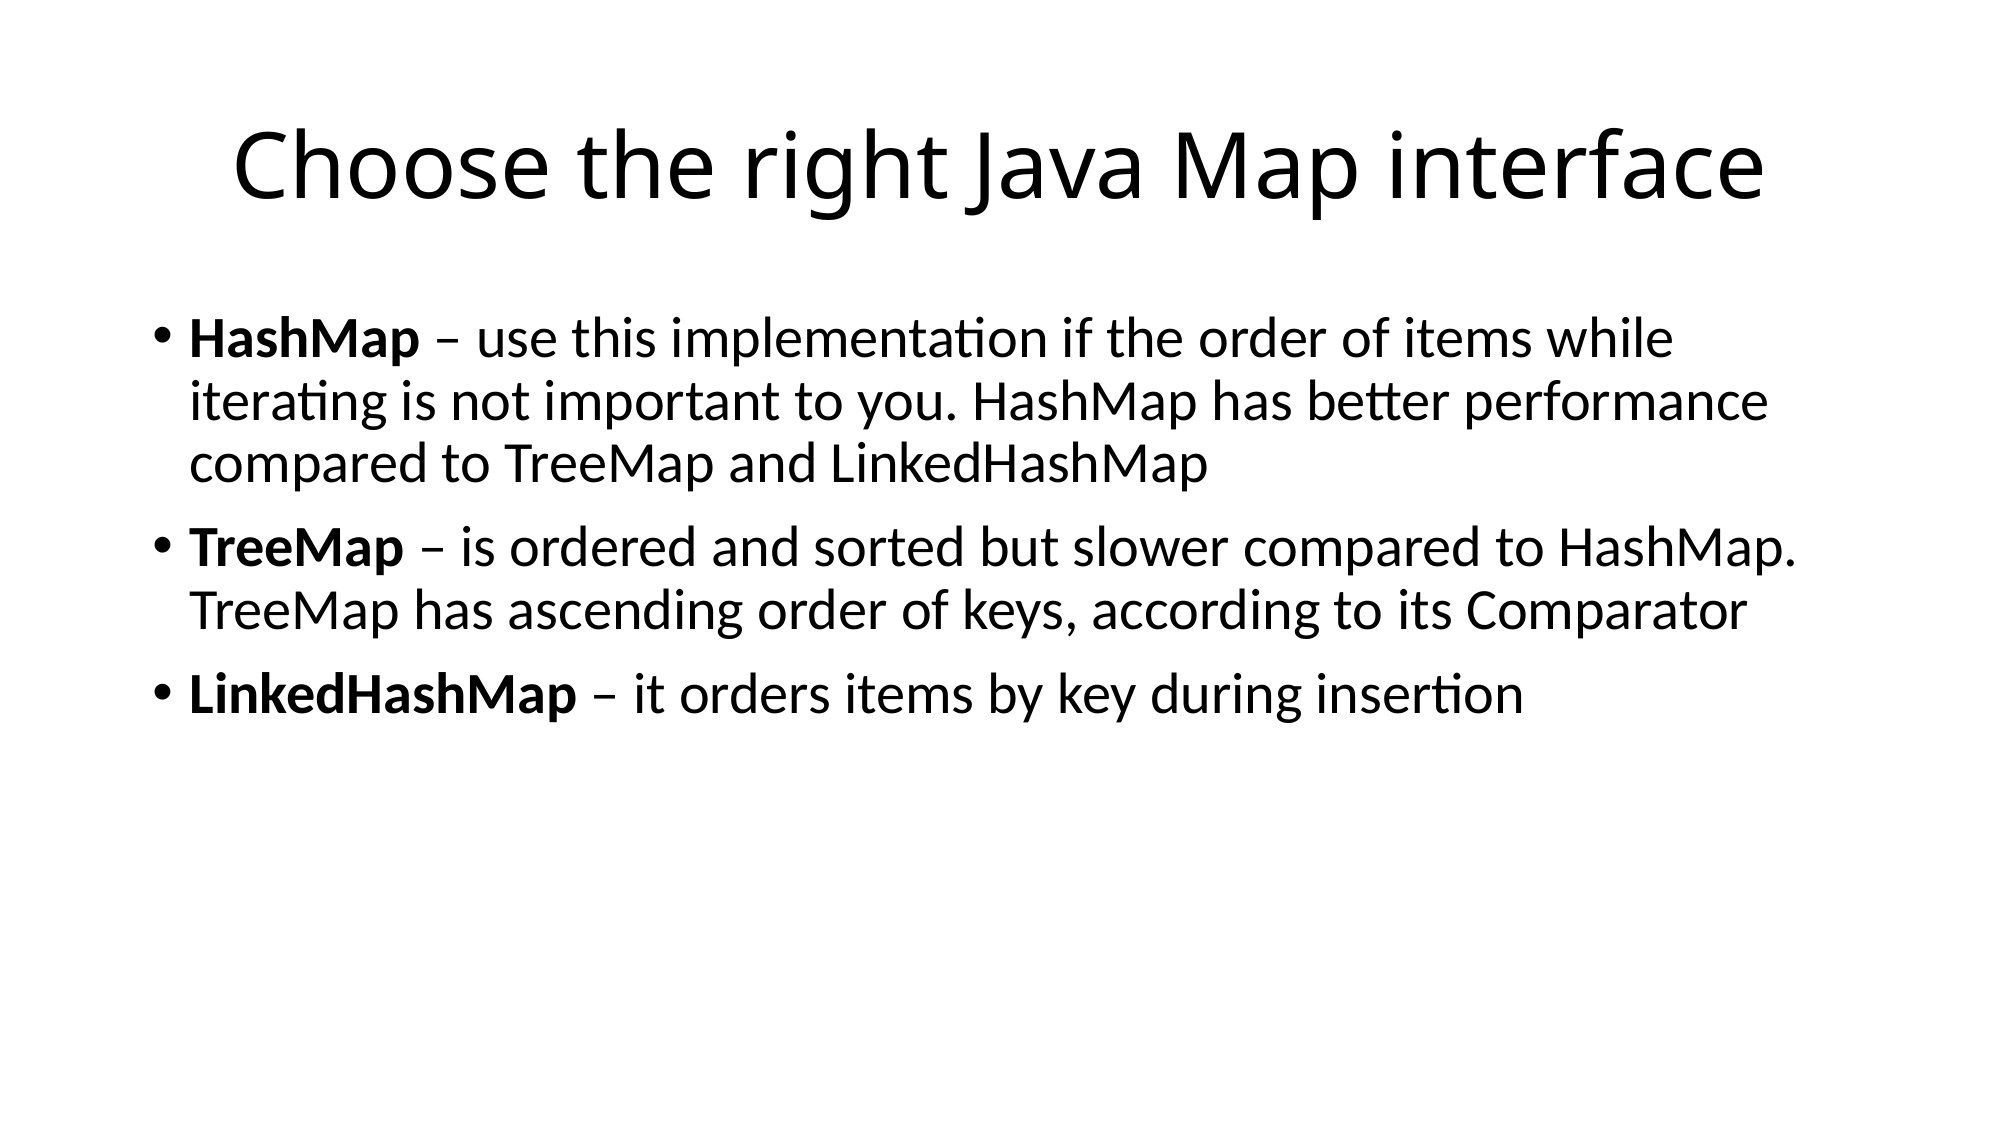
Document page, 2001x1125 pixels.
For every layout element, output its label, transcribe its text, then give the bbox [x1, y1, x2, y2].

text_box HashMap – use this implementation if the order of items while iterating is not important to you. HashMap has better performance compared to TreeMap and LinkedHashMap TreeMap – is ordered and sorted but slower compared to HashMap. TreeMap has ascending order of keys, according to its Comparator LinkedHashMap – it orders items by key during insertion [137, 299, 1863, 1014]
text_box Choose the right Java Map interface [137, 59, 1863, 278]
